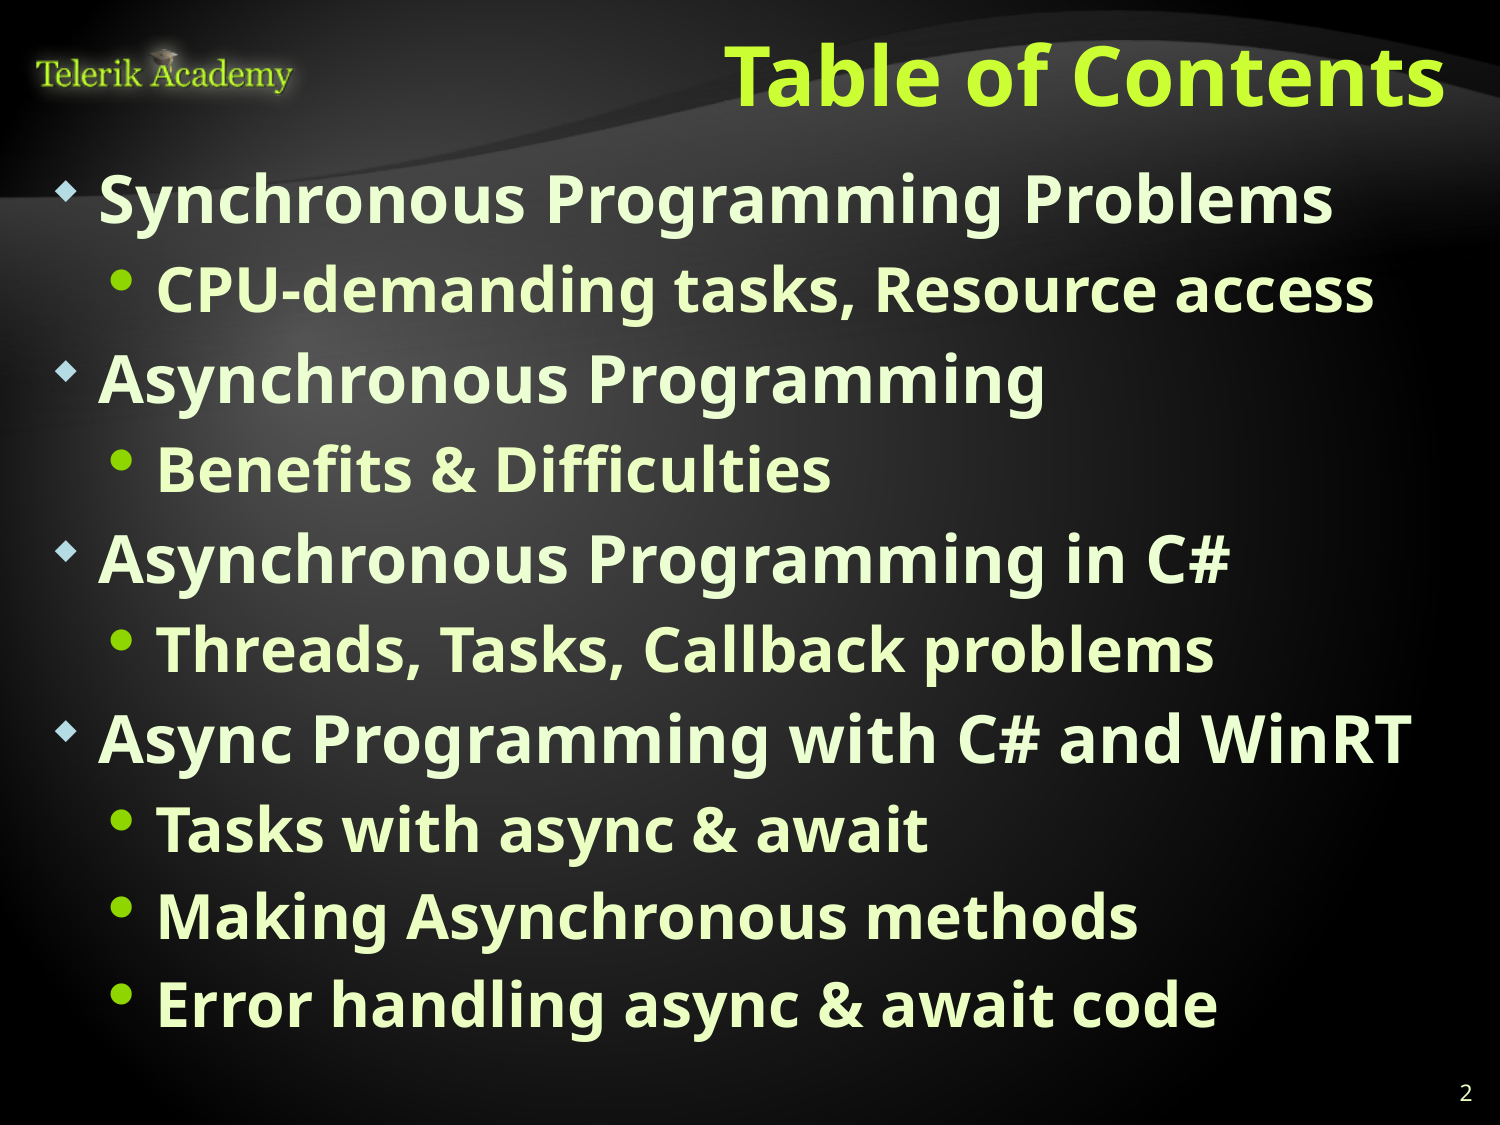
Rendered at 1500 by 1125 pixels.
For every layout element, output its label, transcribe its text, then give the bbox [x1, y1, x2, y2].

picture [0, 0, 1500, 1125]
slide_number 2 [1412, 1074, 1488, 1113]
list Synchronous Programming Problems CPU-demanding tasks, Resource access Asynchronous Programming Benefits & Difficulties Asynchronous Programming in C# Threads, Tasks, Callback problems Async Programming with C# and WinRT Tasks with async & await Making Asynchronous methods Error handling async & await code [37, 149, 1463, 1100]
title Table of Contents [300, 12, 1463, 149]
